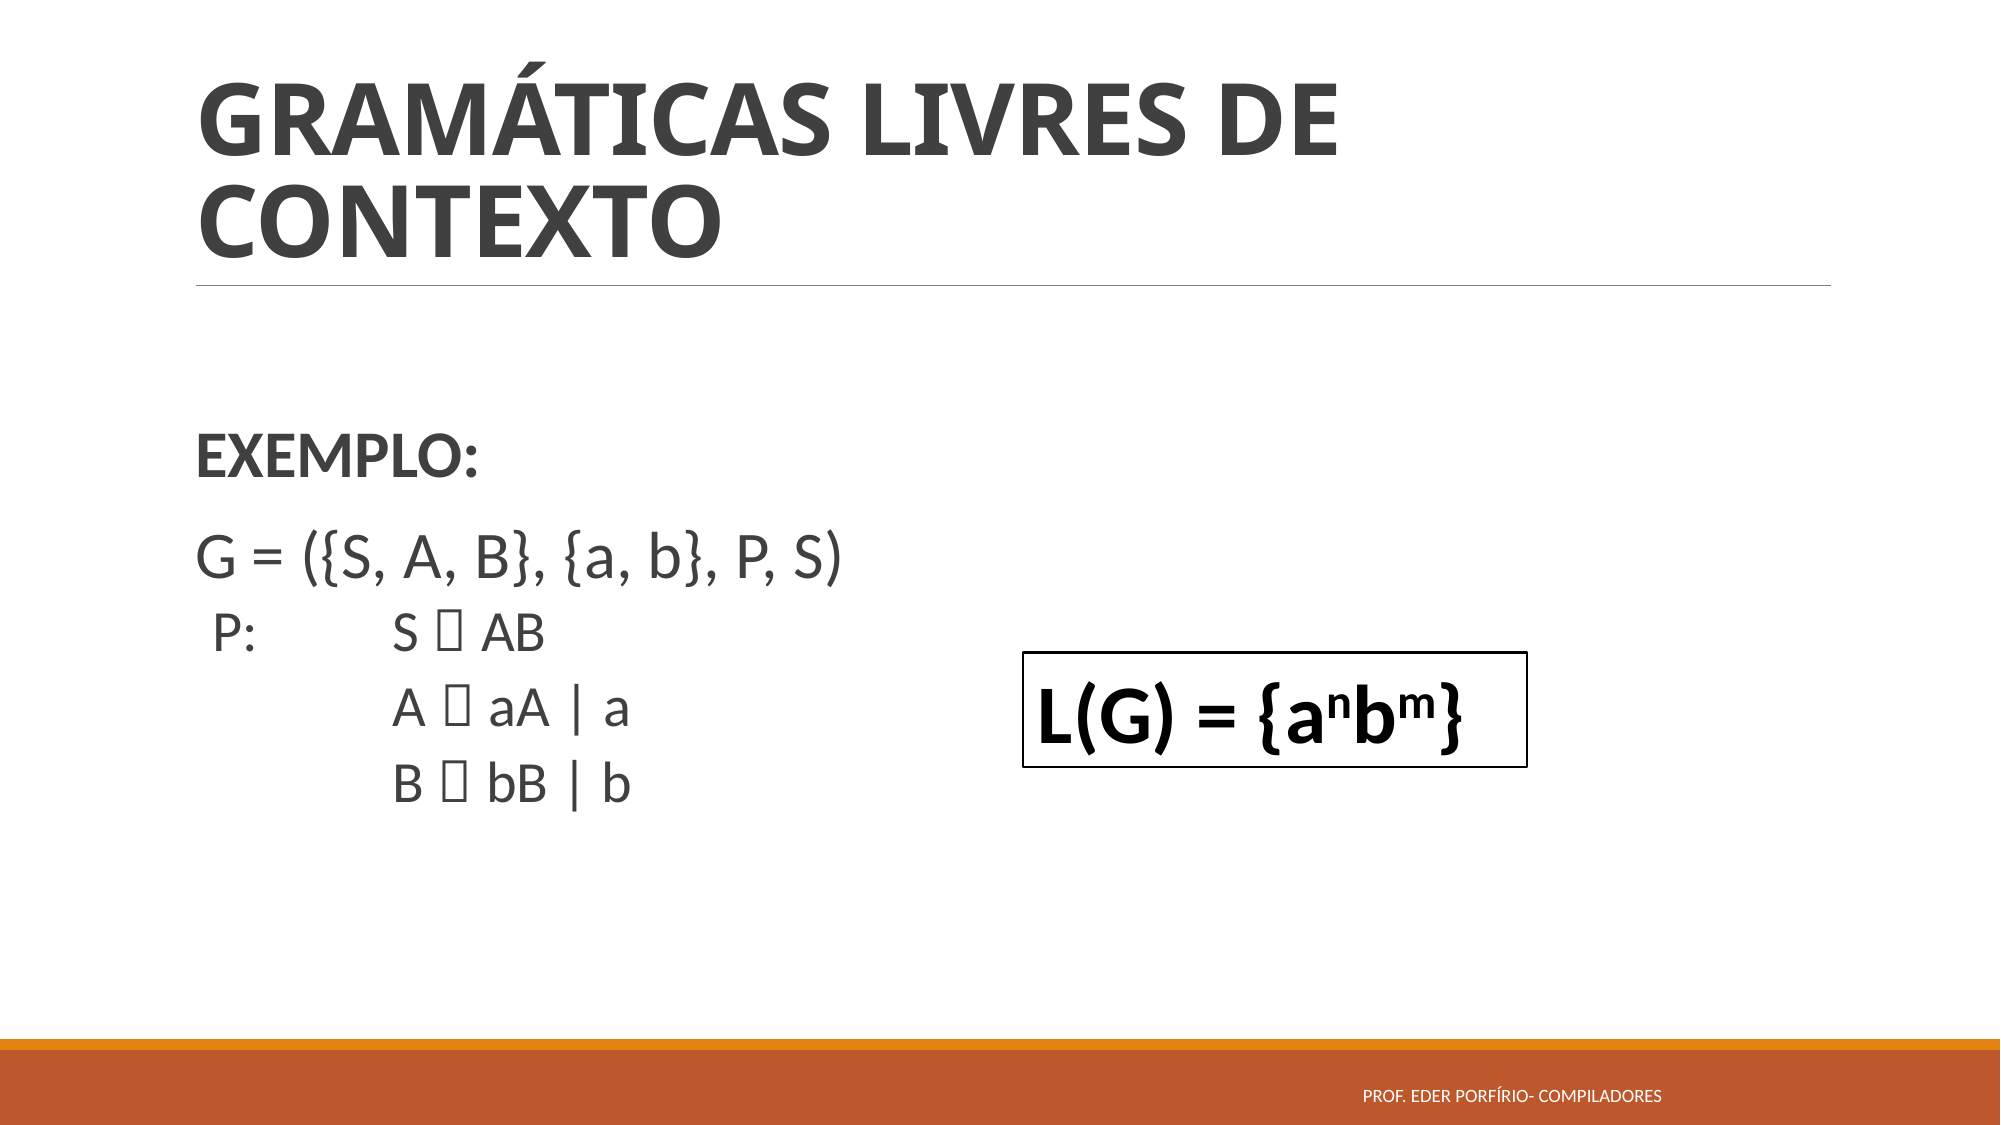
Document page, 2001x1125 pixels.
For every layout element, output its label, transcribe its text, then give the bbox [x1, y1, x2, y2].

title GRAMÁTICAS LIVRES DE CONTEXTO [180, 47, 1830, 285]
footer Prof. Eder porfírio- Compiladores [1275, 1065, 1750, 1125]
text_box L(G) = {anbm} [1022, 651, 1528, 768]
list EXEMPLO: G = ({S, A, B}, {a, b}, P, S) P: S  AB A  aA | a B  bB | b [180, 302, 1830, 963]
